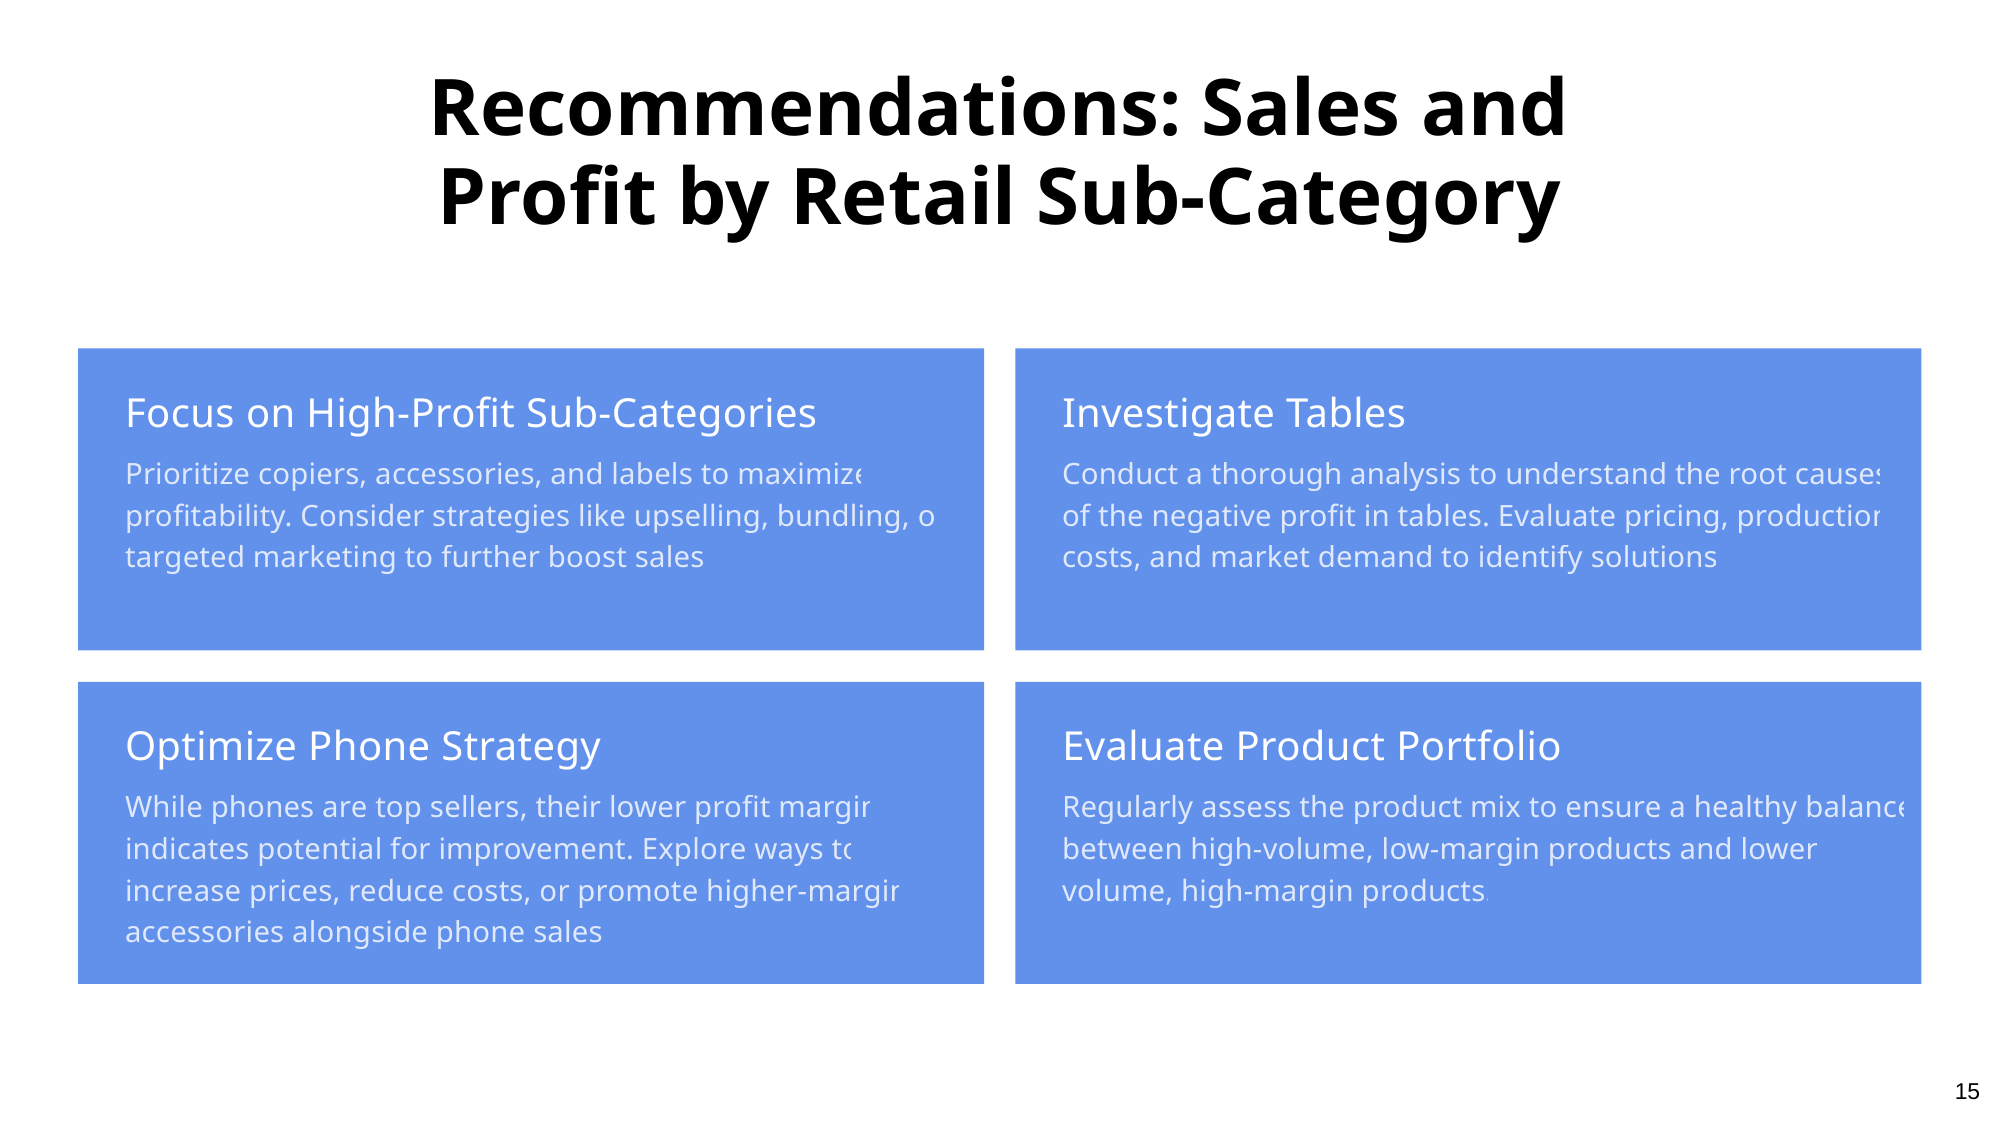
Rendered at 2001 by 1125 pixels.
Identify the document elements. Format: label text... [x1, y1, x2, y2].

text_box Prioritize copiers, accessories, and labels to maximize profitability. Consider strategies like upselling, bundling, or targeted marketing to further boost sales. [124, 448, 984, 607]
text_box Investigate Tables [1062, 384, 1973, 436]
text_box Conduct a thorough analysis to understand the root causes of the negative profit in tables. Evaluate pricing, production costs, and market demand to identify solutions. [1062, 448, 1922, 574]
text_box [1015, 348, 1922, 651]
text_box Evaluate Product Portfolio [1062, 717, 1973, 769]
slide_number 15 [1940, 1068, 2000, 1118]
text_box Optimize Phone Strategy [124, 717, 1015, 769]
text_box While phones are top sellers, their lower profit margin indicates potential for improvement. Explore ways to increase prices, reduce costs, or promote higher-margin accessories alongside phone sales. [124, 782, 984, 949]
text_box Focus on High-Profit Sub-Categories [124, 384, 1015, 436]
text_box Regularly assess the product mix to ensure a healthy balance between high-volume, low-margin products and lower-volume, high-margin products. [1062, 782, 1922, 907]
text_box [1015, 681, 1922, 984]
text_box Recommendations: Sales and Profit by Retail Sub-Category [426, 62, 1574, 241]
text_box [1930, 1065, 1969, 1106]
text_box [78, 681, 985, 984]
text_box [78, 348, 985, 651]
